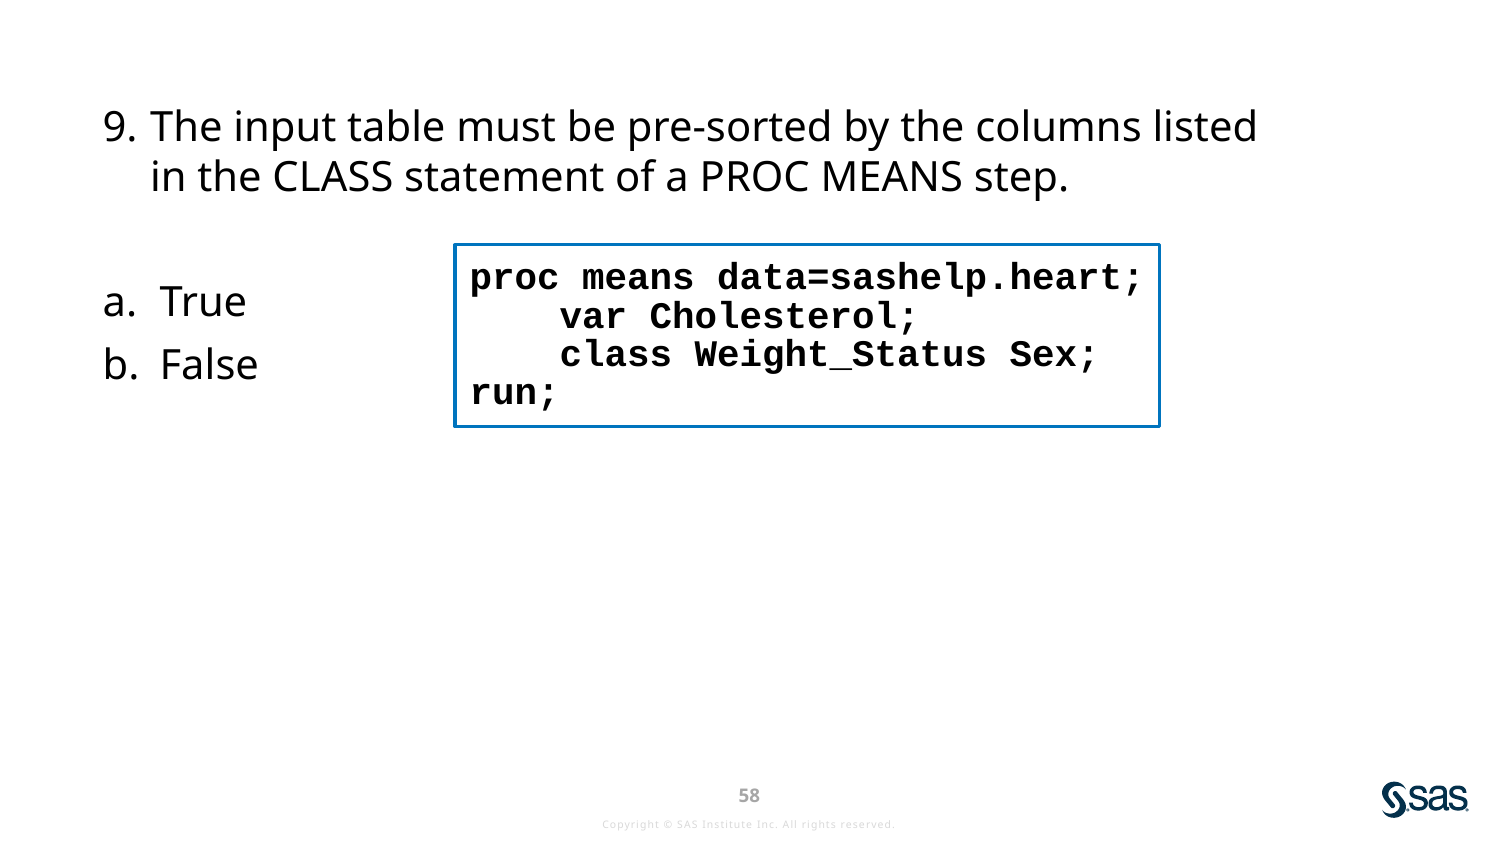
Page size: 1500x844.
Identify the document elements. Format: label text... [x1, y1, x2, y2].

list The input table must be pre-sorted by the columns listed in the CLASS statement of a PROC MEANS step. True False [102, 100, 1398, 698]
text_box proc means data=sashelp.heart; var Cholesterol; class Weight_Status Sex; run; [455, 244, 1160, 427]
